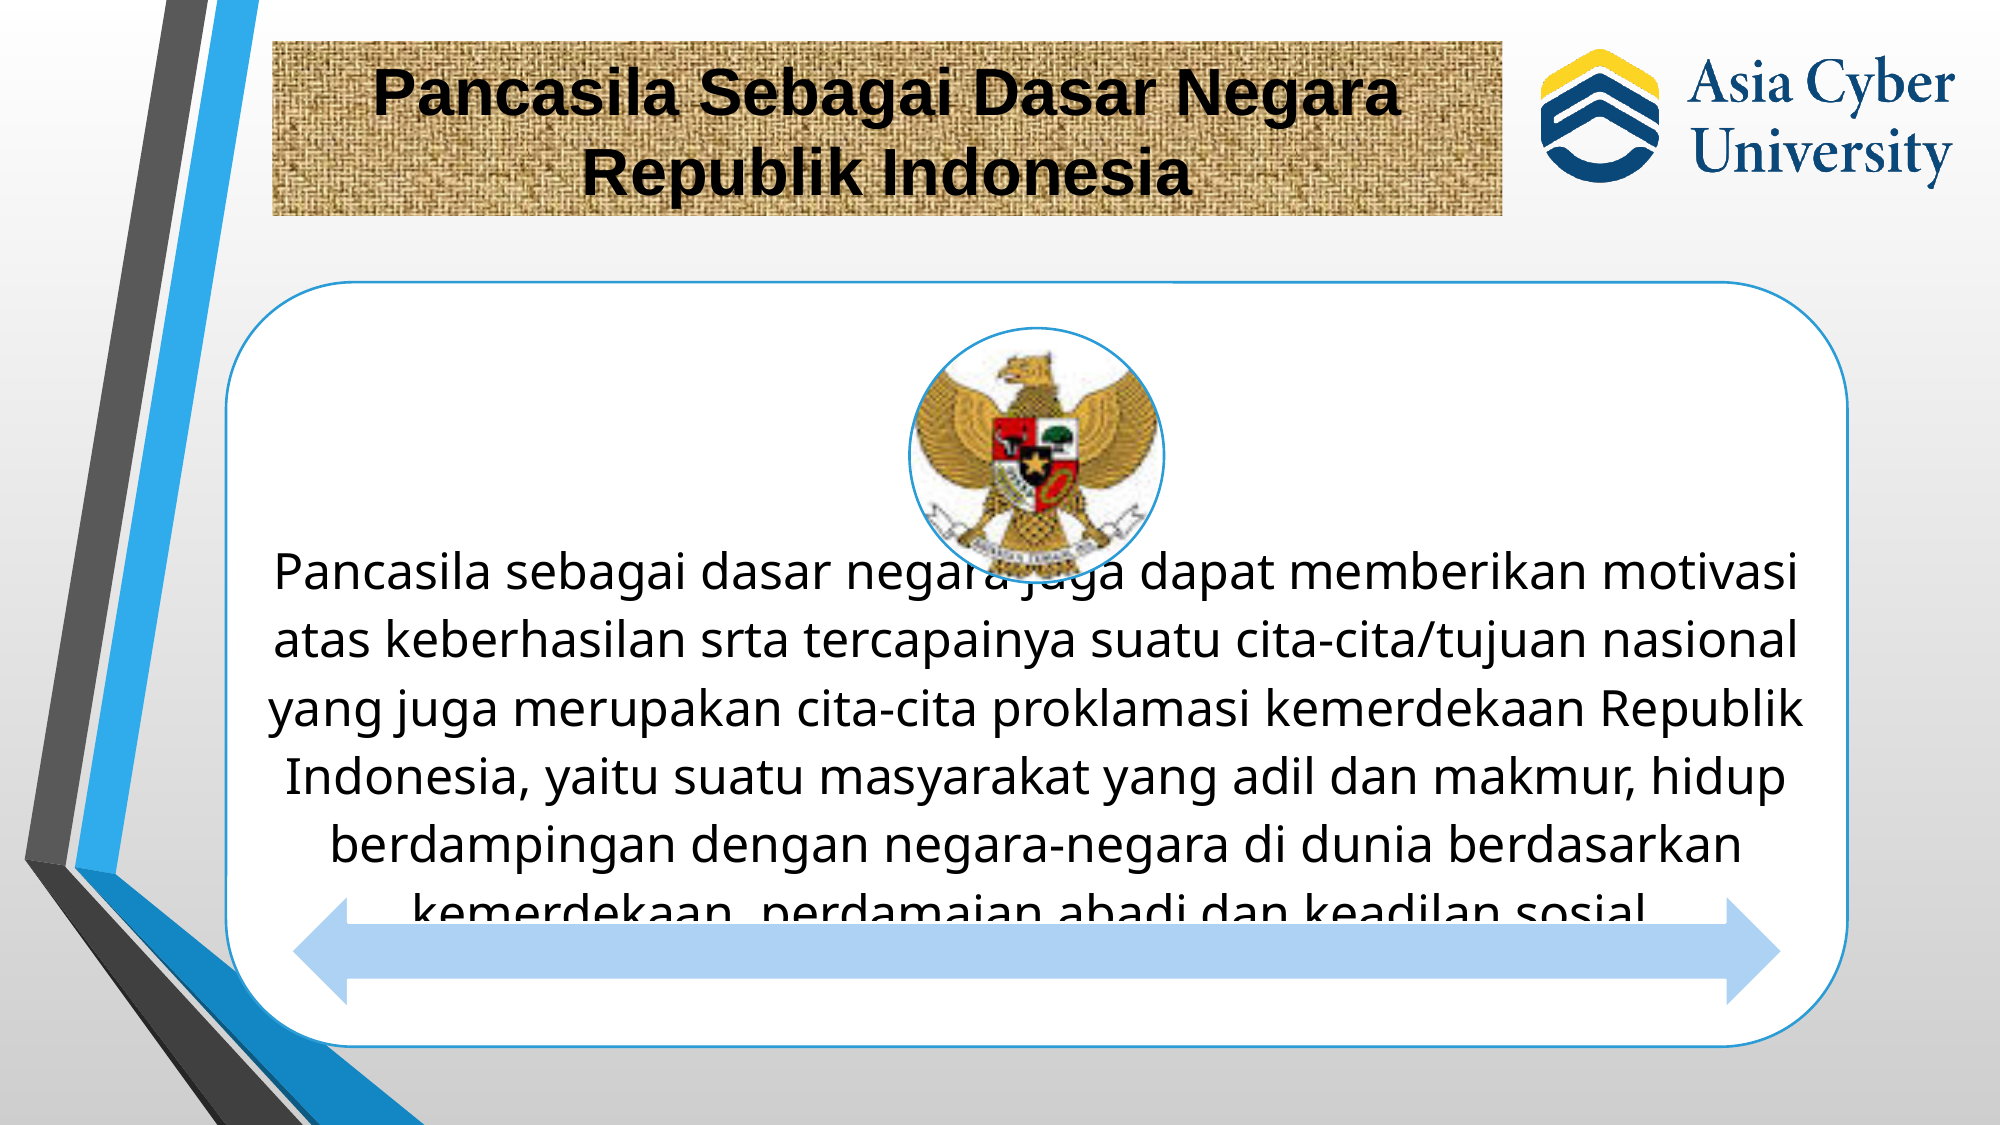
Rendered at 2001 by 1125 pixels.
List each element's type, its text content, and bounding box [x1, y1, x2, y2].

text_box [225, 281, 1848, 1047]
picture [1540, 49, 1955, 189]
text_box Pancasila Sebagai Dasar Negara Republik Indonesia [272, 41, 1503, 216]
